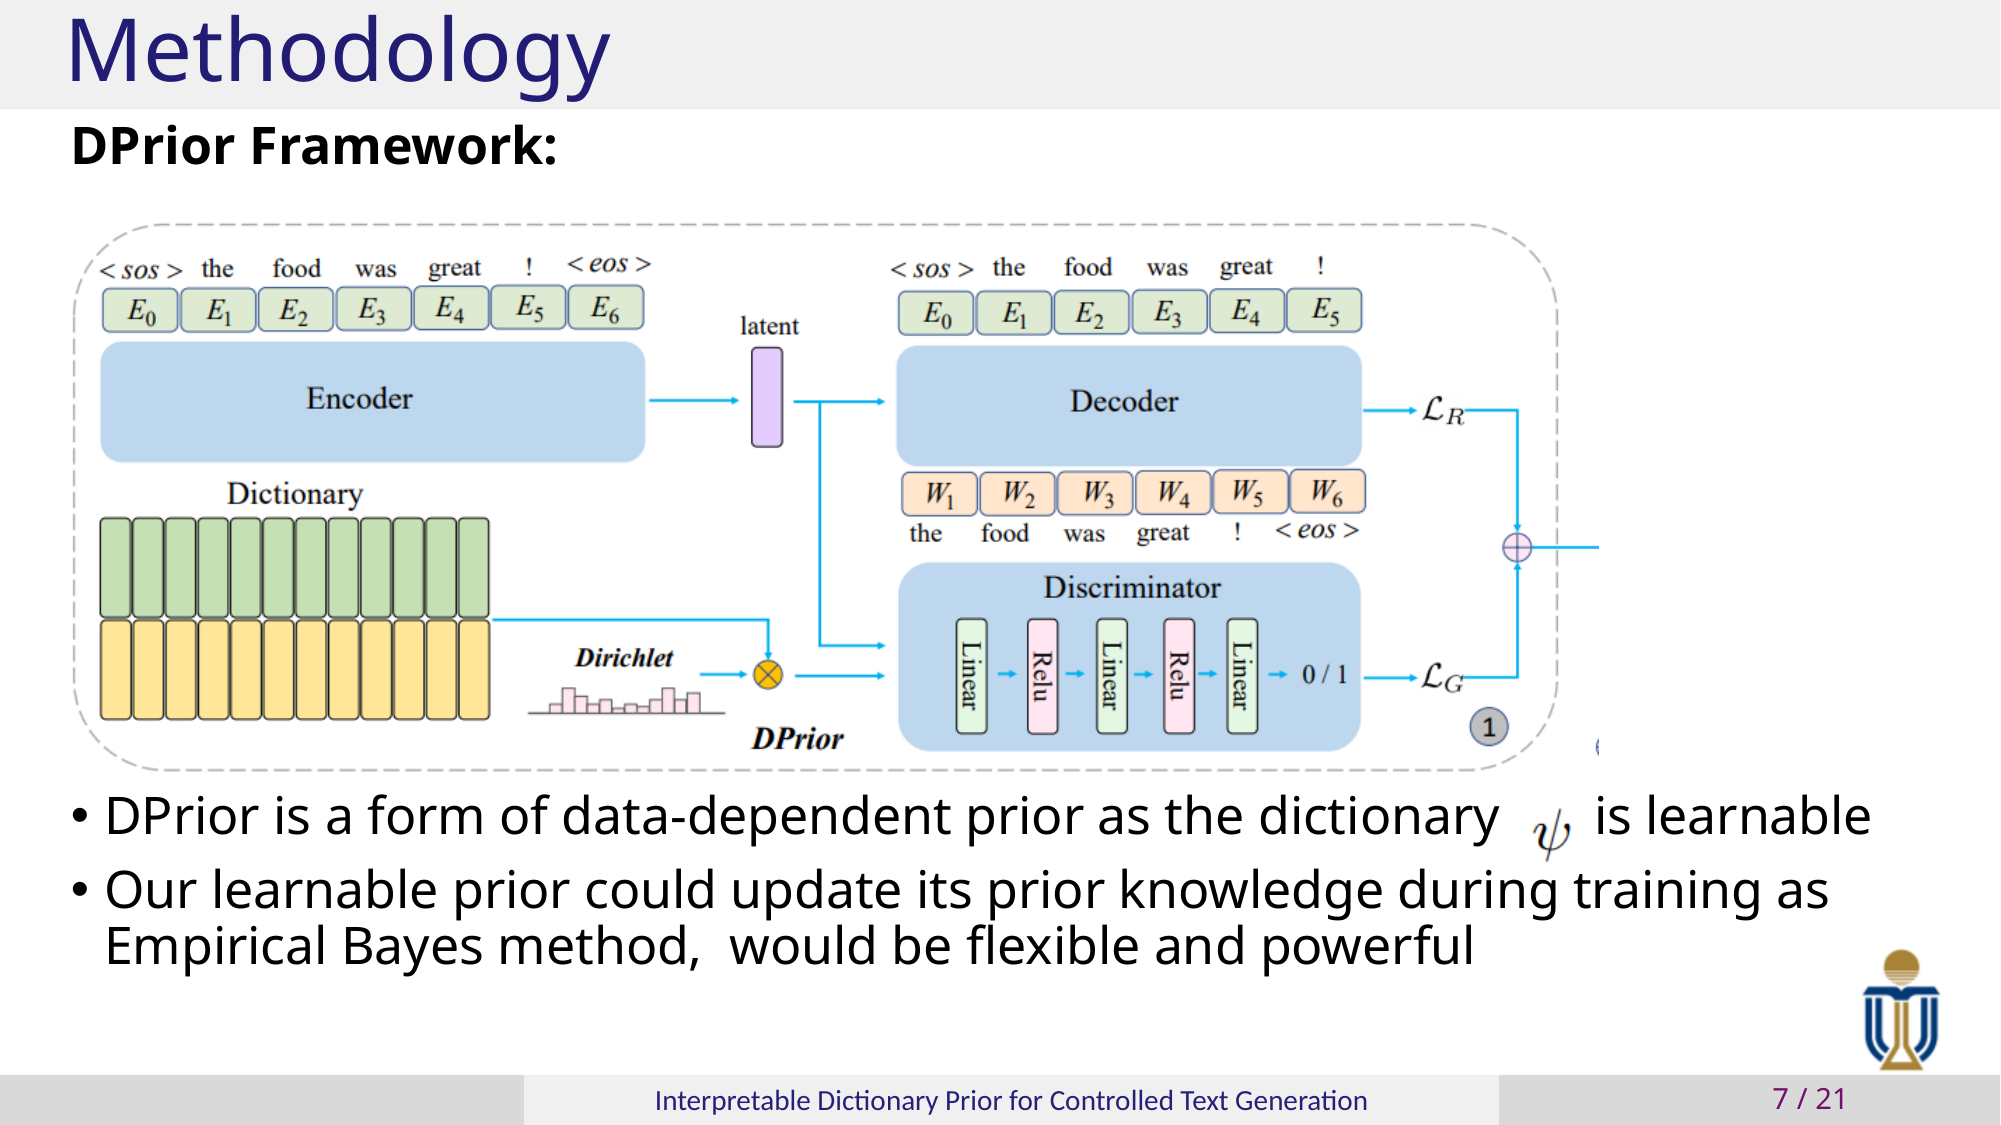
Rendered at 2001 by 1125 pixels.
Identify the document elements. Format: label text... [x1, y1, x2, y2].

list DPrior Framework: DPrior is a form of data-dependent prior as the dictionary is learnable Our learnable prior could update its prior knowledge during training as Empirical Bayes method, would be flexible and powerful [55, 112, 1905, 1041]
title Methodology [49, 0, 1969, 109]
picture [1853, 947, 1954, 1073]
picture [1530, 804, 1584, 874]
picture [55, 203, 1599, 780]
